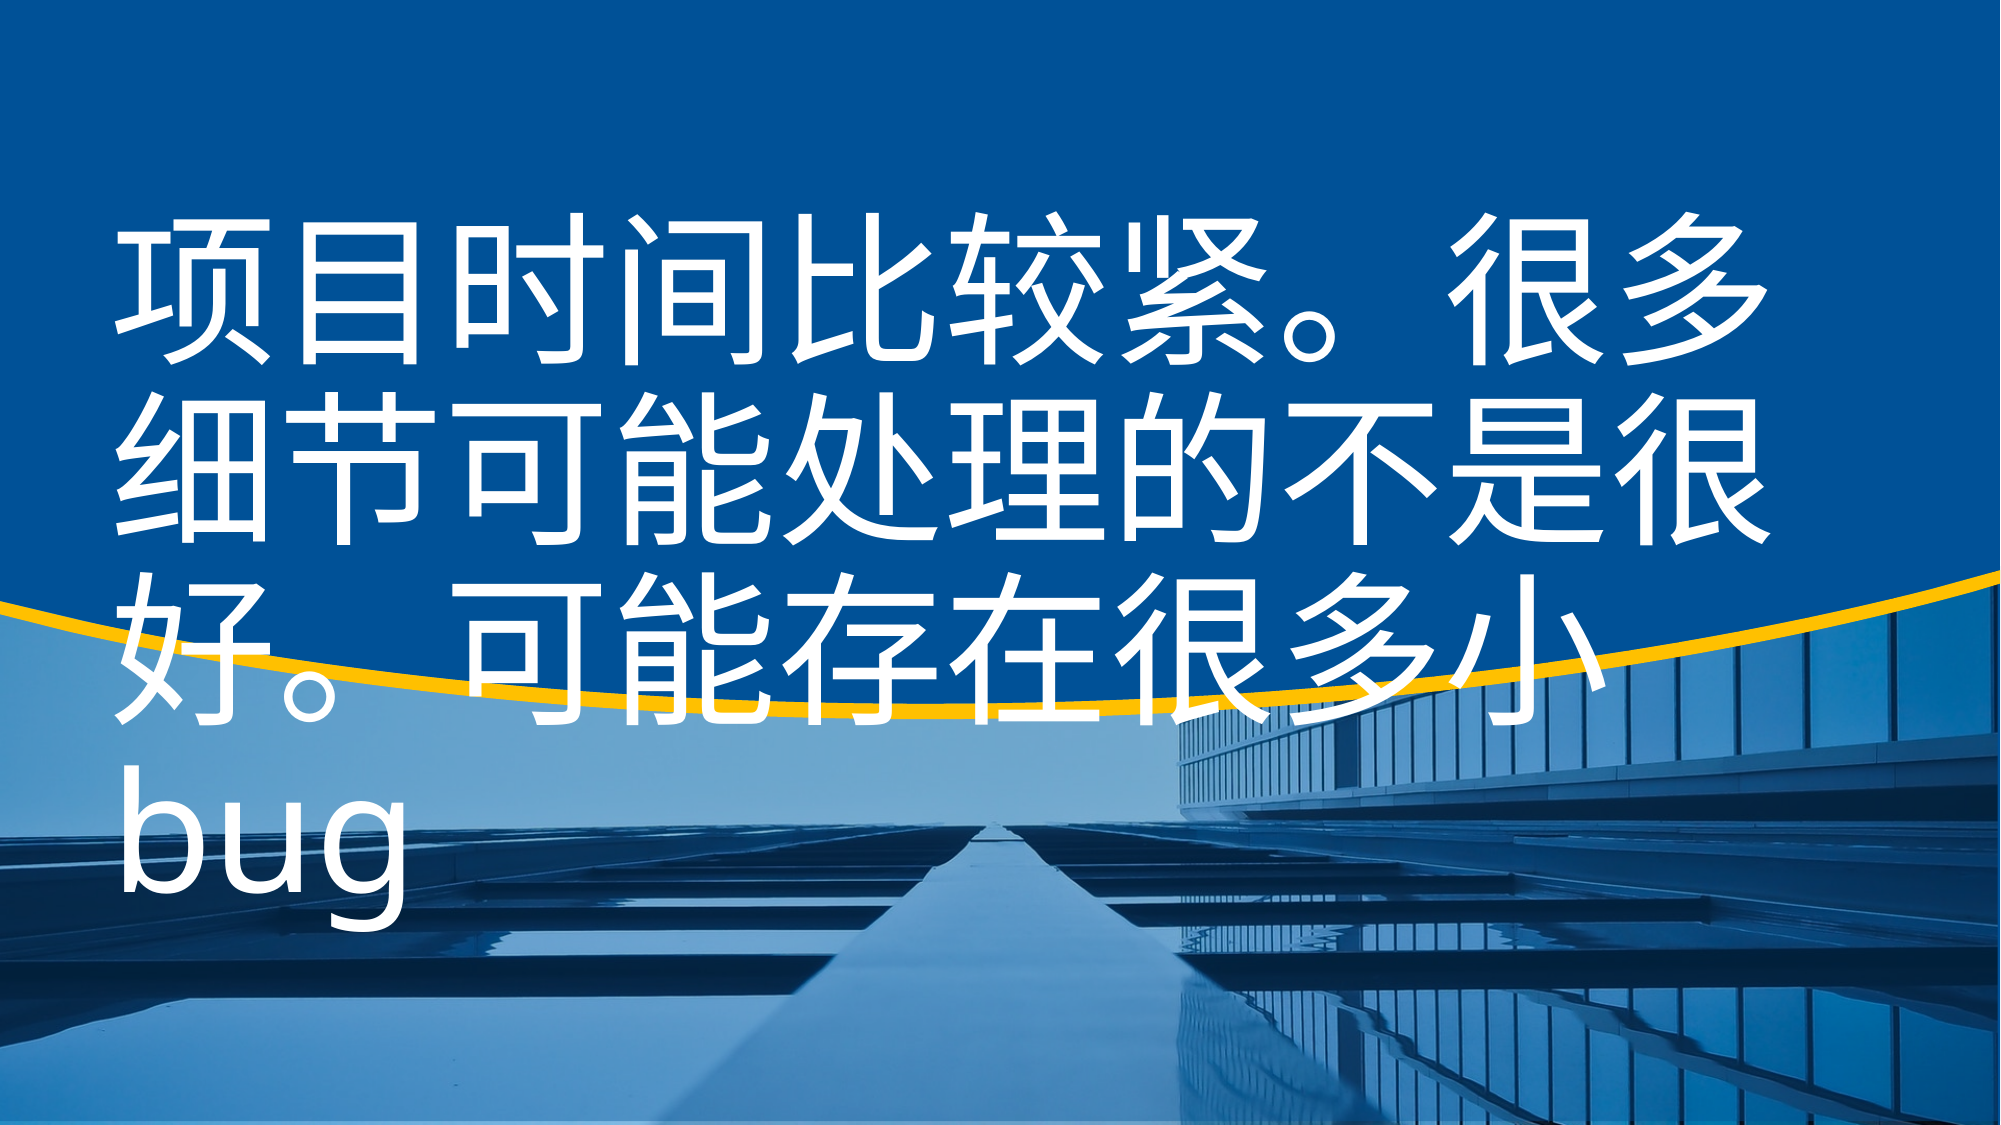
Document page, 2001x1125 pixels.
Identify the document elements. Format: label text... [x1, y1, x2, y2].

picture [0, 585, 1998, 1125]
title 项目时间比较紧。很多细节可能处理的不是很好。可能存在很多小bug [95, 288, 1905, 849]
